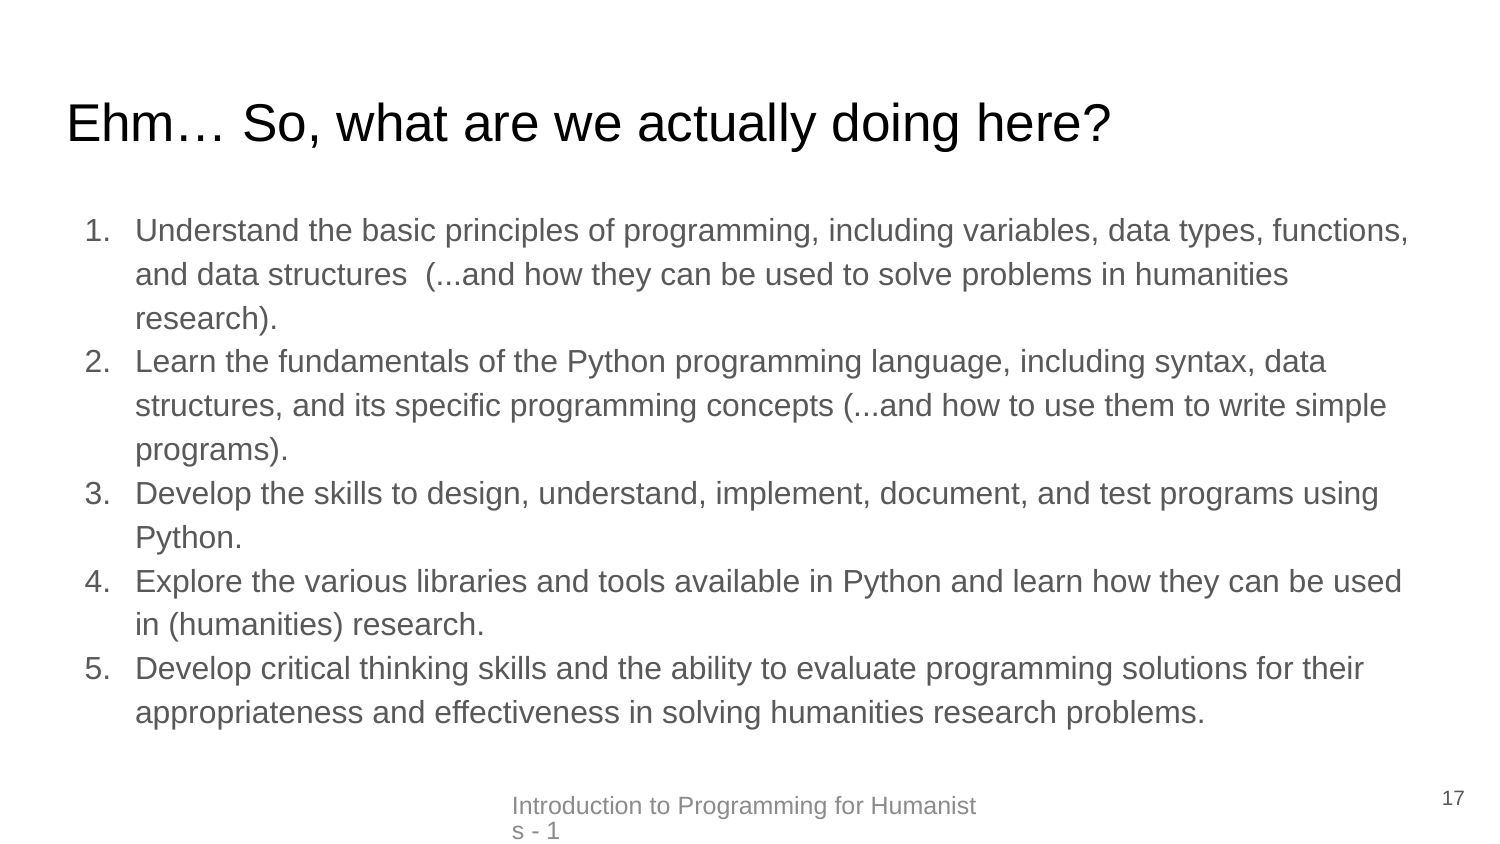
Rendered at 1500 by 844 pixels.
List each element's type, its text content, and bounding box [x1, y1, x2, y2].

slide_number 17 [1389, 764, 1480, 830]
title Ehm… So, what are we actually doing here? [51, 72, 1449, 167]
list Understand the basic principles of programming, including variables, data types, functions, and data structures (...and how they can be used to solve problems in humanities research). Learn the fundamentals of the Python programming language, including syntax, data structures, and its specific programming concepts (...and how to use them to write simple programs). Develop the skills to design, understand, implement, document, and test programs using Python. Explore the various libraries and tools available in Python and learn how they can be used in (humanities) research. Develop critical thinking skills and the ability to evaluate programming solutions for their appropriateness and effectiveness in solving humanities research problems. [51, 189, 1449, 750]
footer Introduction to Programming for Humanists - 1 [496, 782, 1004, 828]
